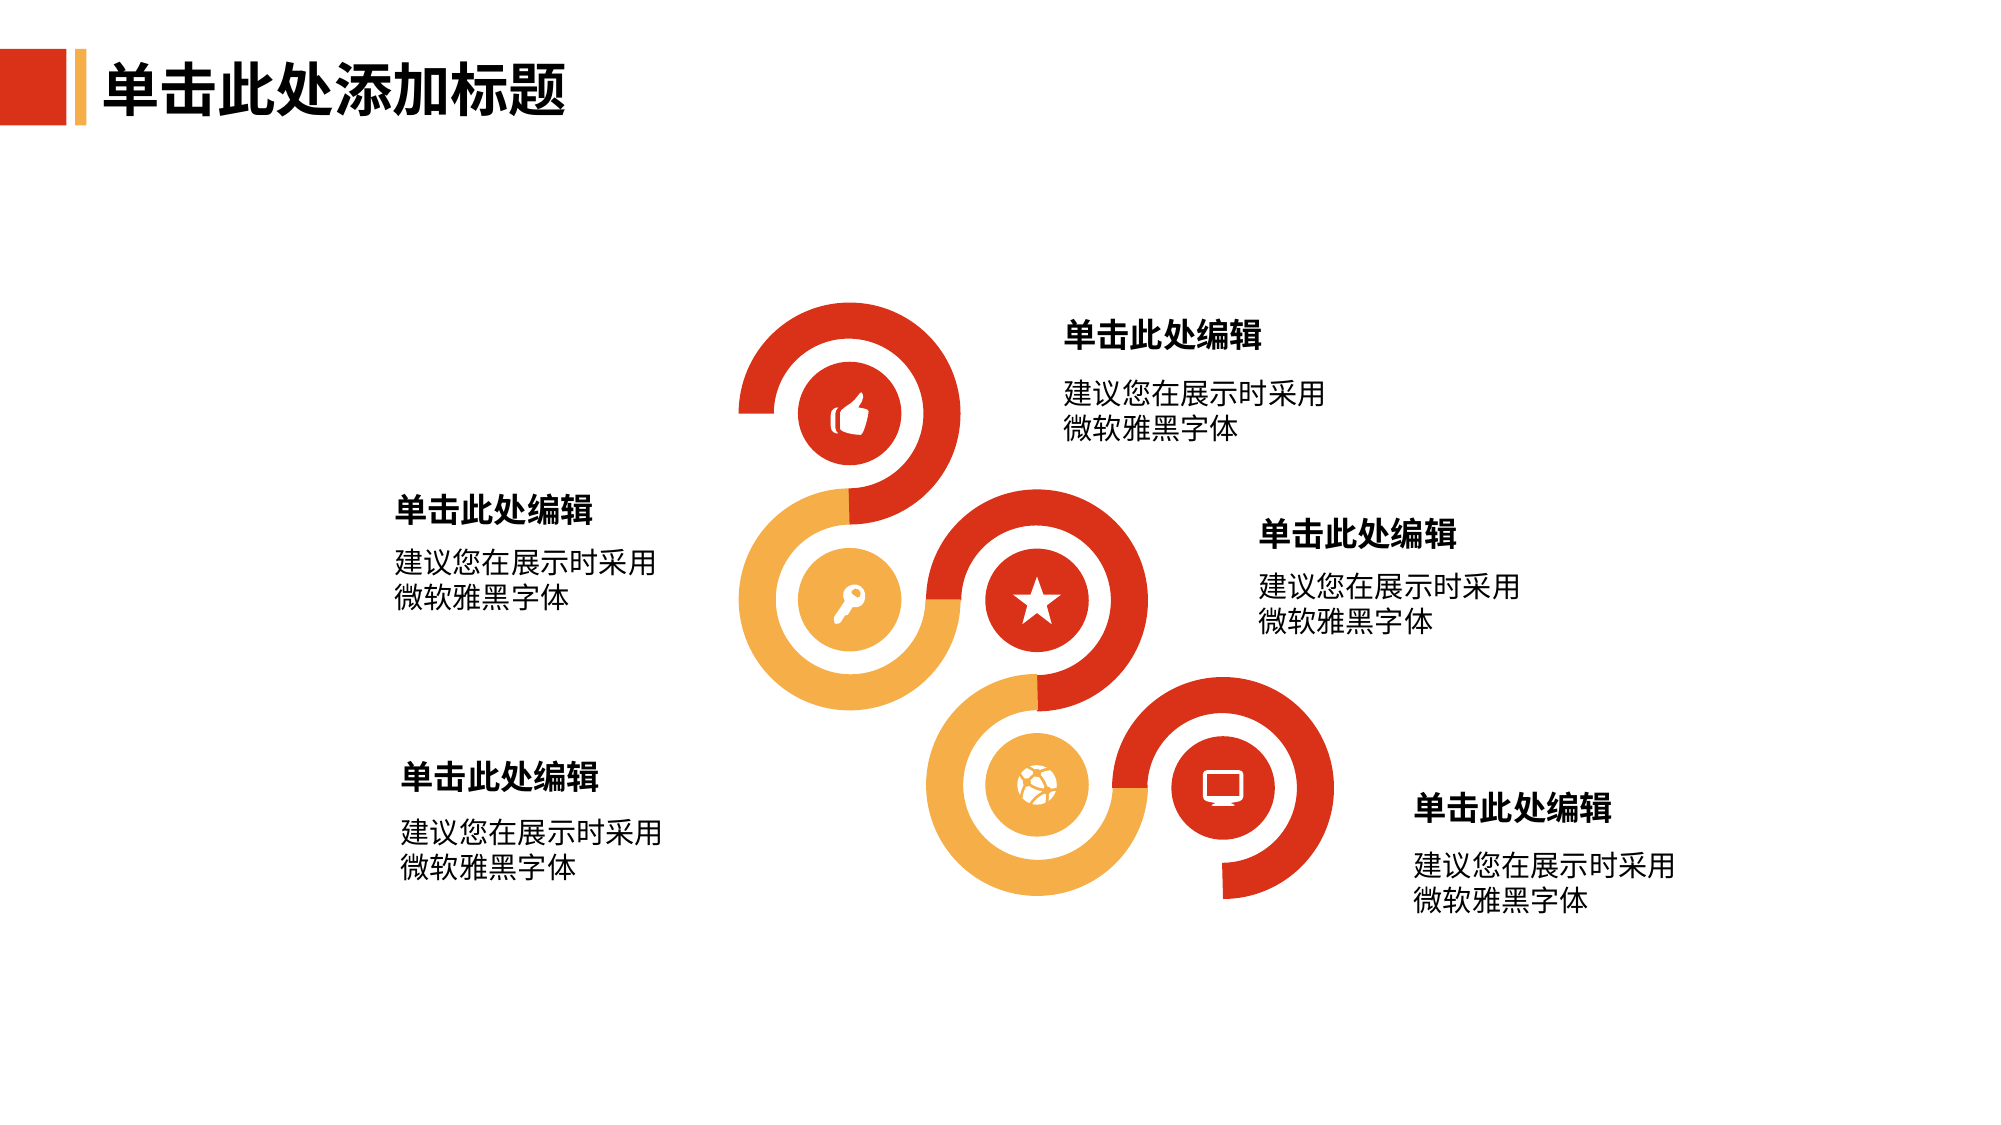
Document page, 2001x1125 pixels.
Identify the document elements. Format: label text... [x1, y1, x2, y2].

text_box [985, 548, 1089, 653]
text_box [74, 48, 87, 126]
text_box [1013, 576, 1061, 625]
text_box 单击此处编辑 [1398, 784, 1642, 836]
text_box 单击此处编辑 [385, 753, 629, 805]
text_box 建议您在展示时采用微软雅黑字体 [379, 536, 695, 622]
text_box [1030, 765, 1047, 770]
text_box 建议您在展示时采用微软雅黑字体 [1398, 839, 1714, 925]
text_box [830, 407, 839, 434]
text_box 建议您在展示时采用微软雅黑字体 [385, 807, 701, 892]
text_box [0, 48, 67, 126]
text_box [738, 488, 961, 711]
text_box [738, 302, 961, 525]
text_box [926, 489, 1148, 712]
text_box [1017, 776, 1024, 796]
text_box [1030, 776, 1045, 789]
text_box [840, 392, 869, 435]
text_box [1202, 770, 1244, 806]
text_box [833, 584, 866, 624]
text_box 建议您在展示时采用微软雅黑字体 [1243, 561, 1559, 647]
text_box [1032, 793, 1046, 805]
text_box [1022, 786, 1043, 804]
text_box 建议您在展示时采用微软雅黑字体 [1048, 367, 1364, 453]
text_box 单击此处编辑 [1048, 311, 1292, 363]
text_box [926, 673, 1148, 896]
text_box [1021, 768, 1034, 779]
text_box [1171, 736, 1275, 840]
text_box [1048, 790, 1056, 801]
text_box [797, 547, 902, 652]
text_box [985, 733, 1089, 837]
text_box 单击此处编辑 [379, 485, 622, 537]
text_box 单击此处添加标题 [86, 45, 586, 131]
text_box 单击此处编辑 [1243, 510, 1486, 562]
text_box [1040, 770, 1057, 789]
text_box [1112, 677, 1334, 899]
text_box [797, 361, 902, 466]
